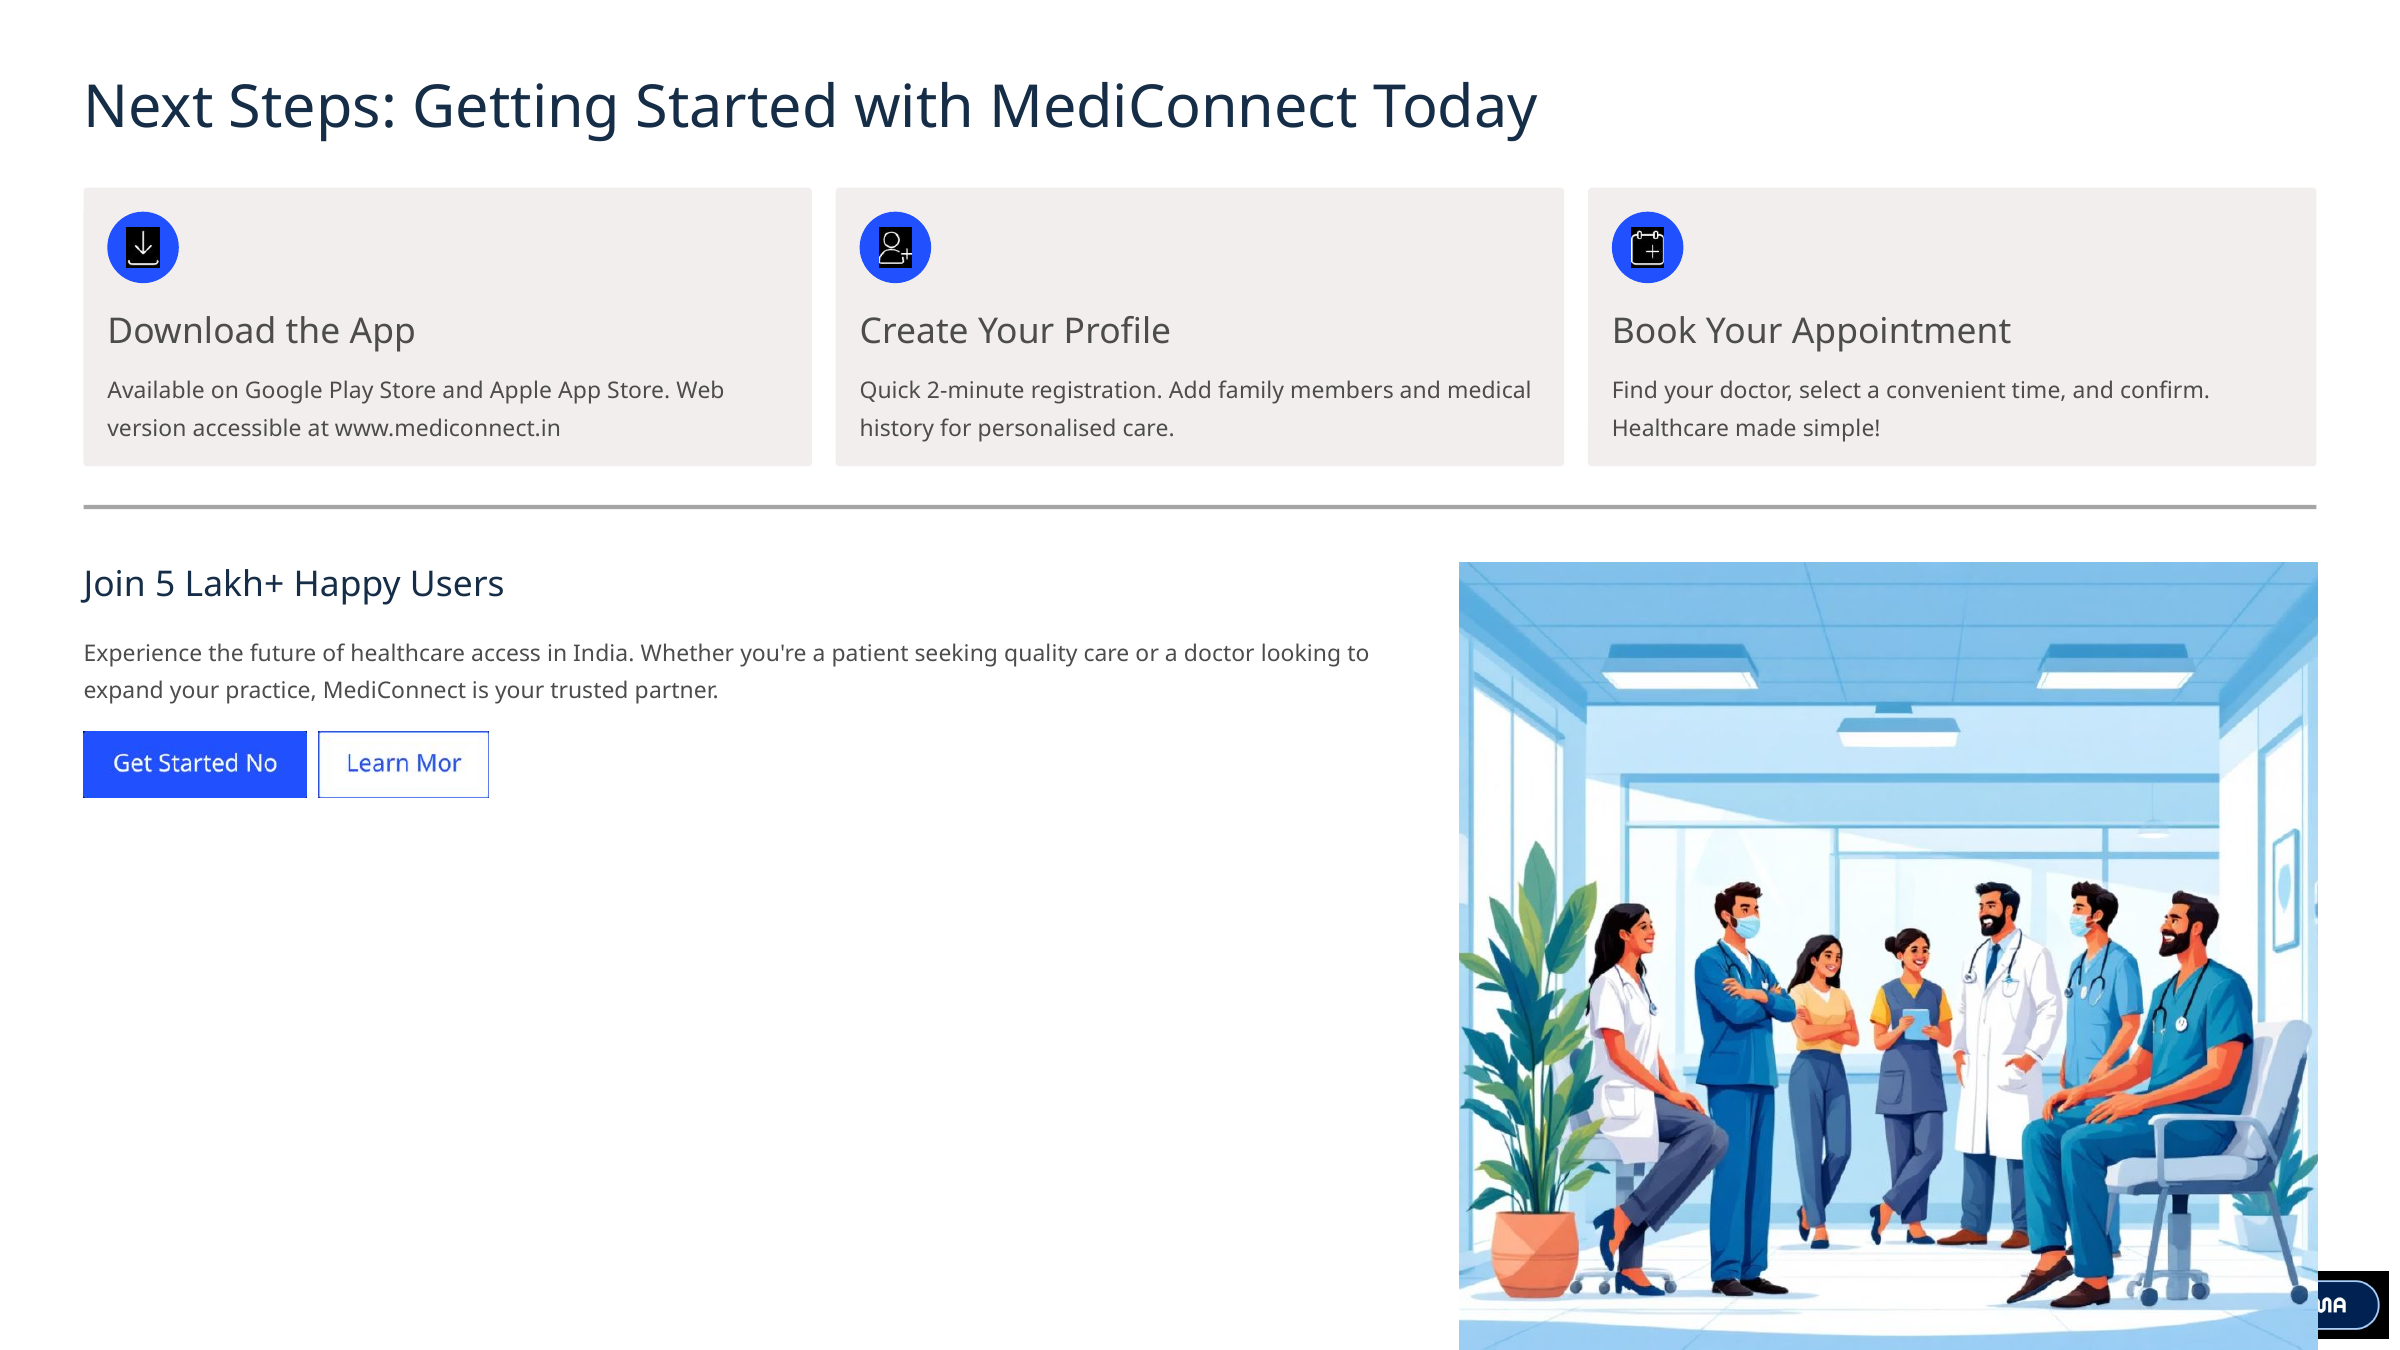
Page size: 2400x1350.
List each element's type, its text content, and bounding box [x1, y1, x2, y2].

picture [1631, 227, 1664, 268]
text_box Next Steps: Getting Started with MediConnect Today [83, 65, 1385, 141]
text_box Experience the future of healthcare access in India. Whether you're a patient seeking quality care or a doctor looking to expand your practice, MediConnect is your trusted partner. [83, 628, 1400, 705]
picture [126, 227, 160, 268]
text_box [1587, 187, 2317, 467]
picture [318, 731, 489, 798]
text_box Available on Google Play Store and Apple App Store. Web version accessible at www.mediconnect.in [107, 366, 788, 443]
text_box [83, 187, 812, 467]
picture [83, 731, 307, 798]
text_box [835, 187, 1565, 467]
text_box Book Your Appointment [1611, 307, 1970, 352]
text_box [859, 211, 932, 284]
text_box Join 5 Lakh+ Happy Users [83, 559, 459, 605]
text_box Download the App [107, 307, 466, 352]
picture [1459, 562, 2389, 1350]
text_box [107, 211, 179, 284]
text_box Find your doctor, select a convenient time, and confirm. Healthcare made simple! [1611, 366, 2293, 443]
text_box Quick 2-minute registration. Add family members and medical history for personalised care. [859, 366, 1541, 443]
picture [879, 227, 912, 268]
text_box [83, 504, 2317, 510]
text_box [1611, 211, 1684, 284]
text_box Create Your Profile [859, 307, 1218, 352]
